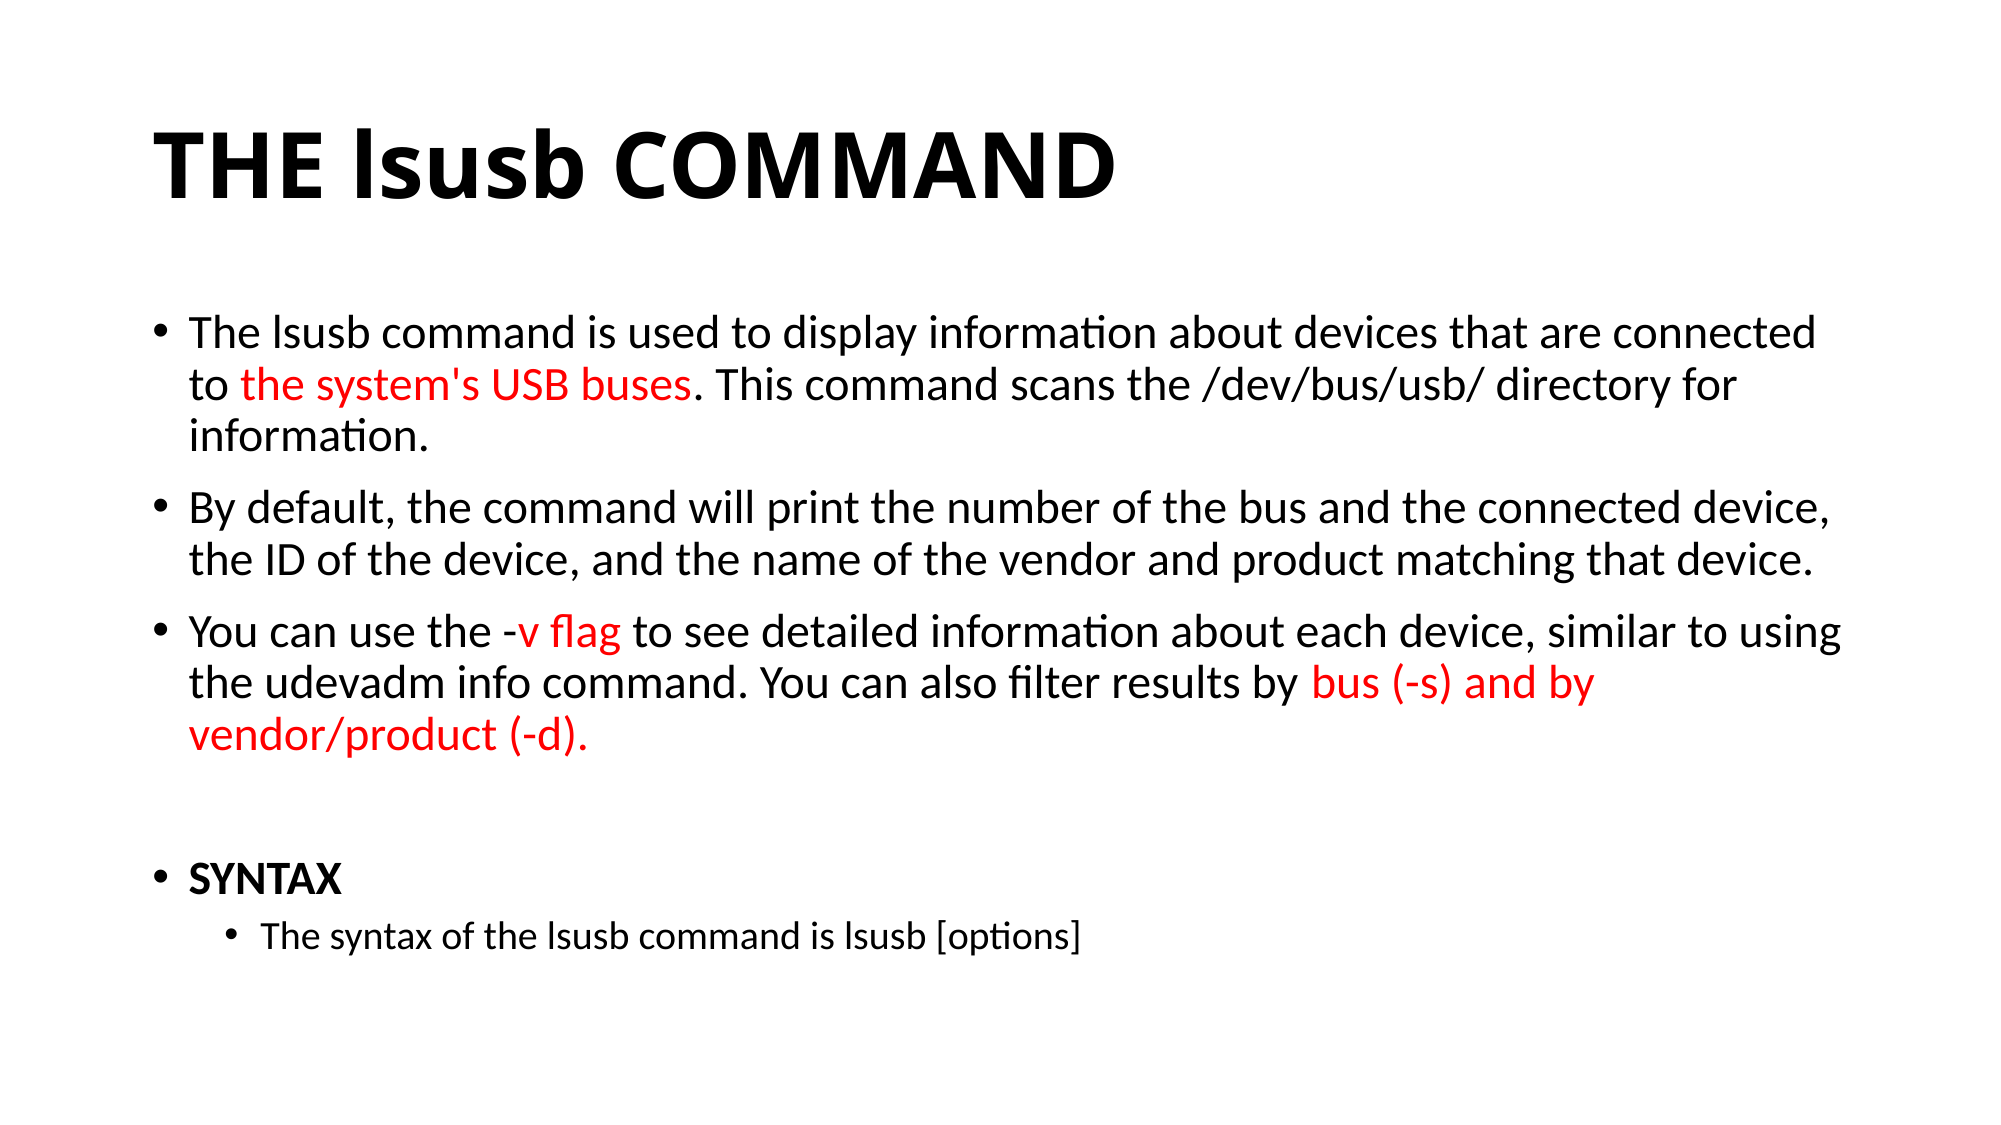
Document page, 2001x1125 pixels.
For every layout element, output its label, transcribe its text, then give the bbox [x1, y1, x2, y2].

list The lsusb command is used to display information about devices that are connected to the system's USB buses. This command scans the /dev/bus/usb/ directory for information. By default, the command will print the number of the bus and the connected device, the ID of the device, and the name of the vendor and product matching that device. You can use the -v flag to see detailed information about each device, similar to using the udevadm info command. You can also filter results by bus (-s) and by vendor/product (-d). SYNTAX The syntax of the lsusb command is lsusb [options] [137, 299, 1863, 1014]
title THE lsusb COMMAND [137, 59, 1863, 278]
